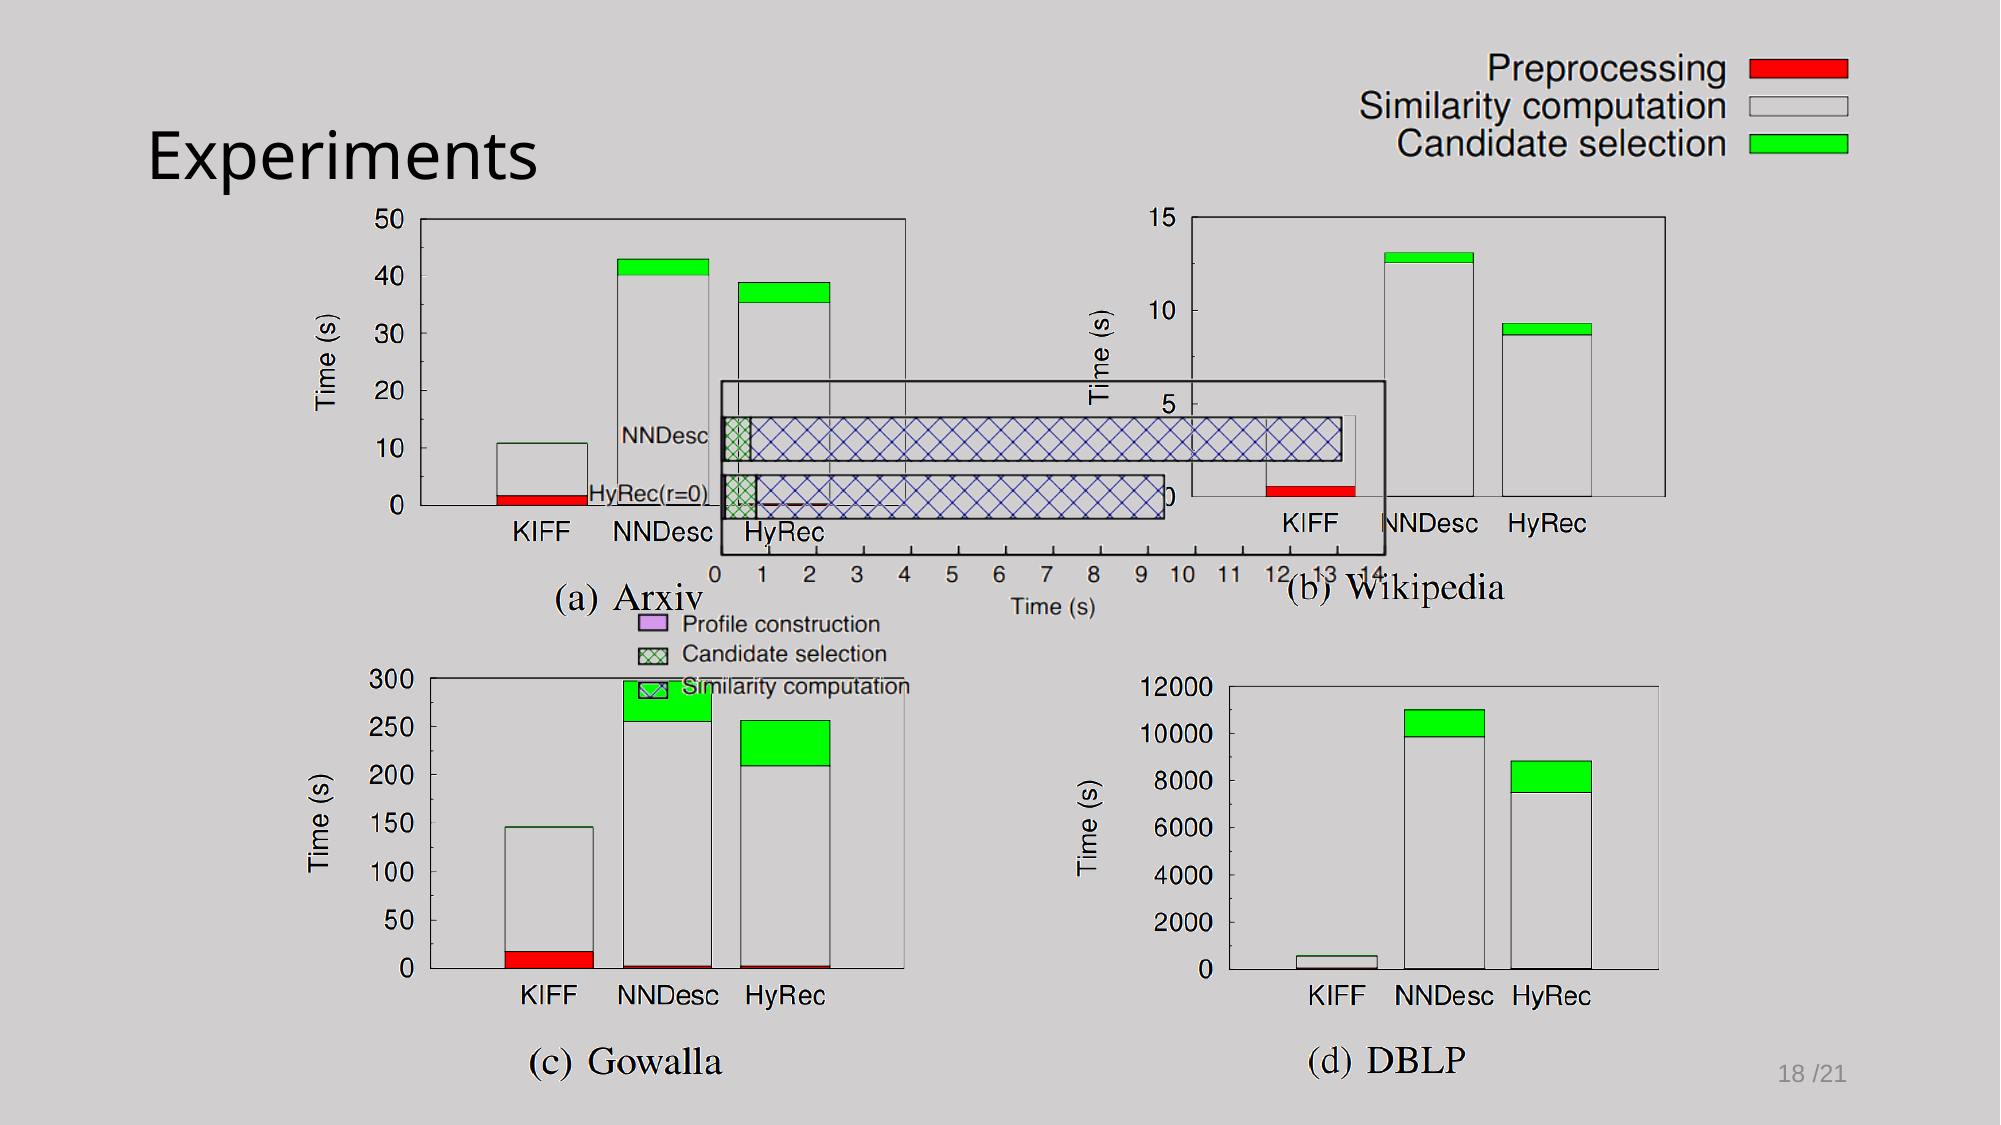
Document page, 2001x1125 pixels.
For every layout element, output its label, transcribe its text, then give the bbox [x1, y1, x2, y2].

picture [275, 41, 1862, 1104]
slide_number 18 /21 [1726, 1042, 1863, 1103]
text_box Experiments [131, 105, 657, 201]
